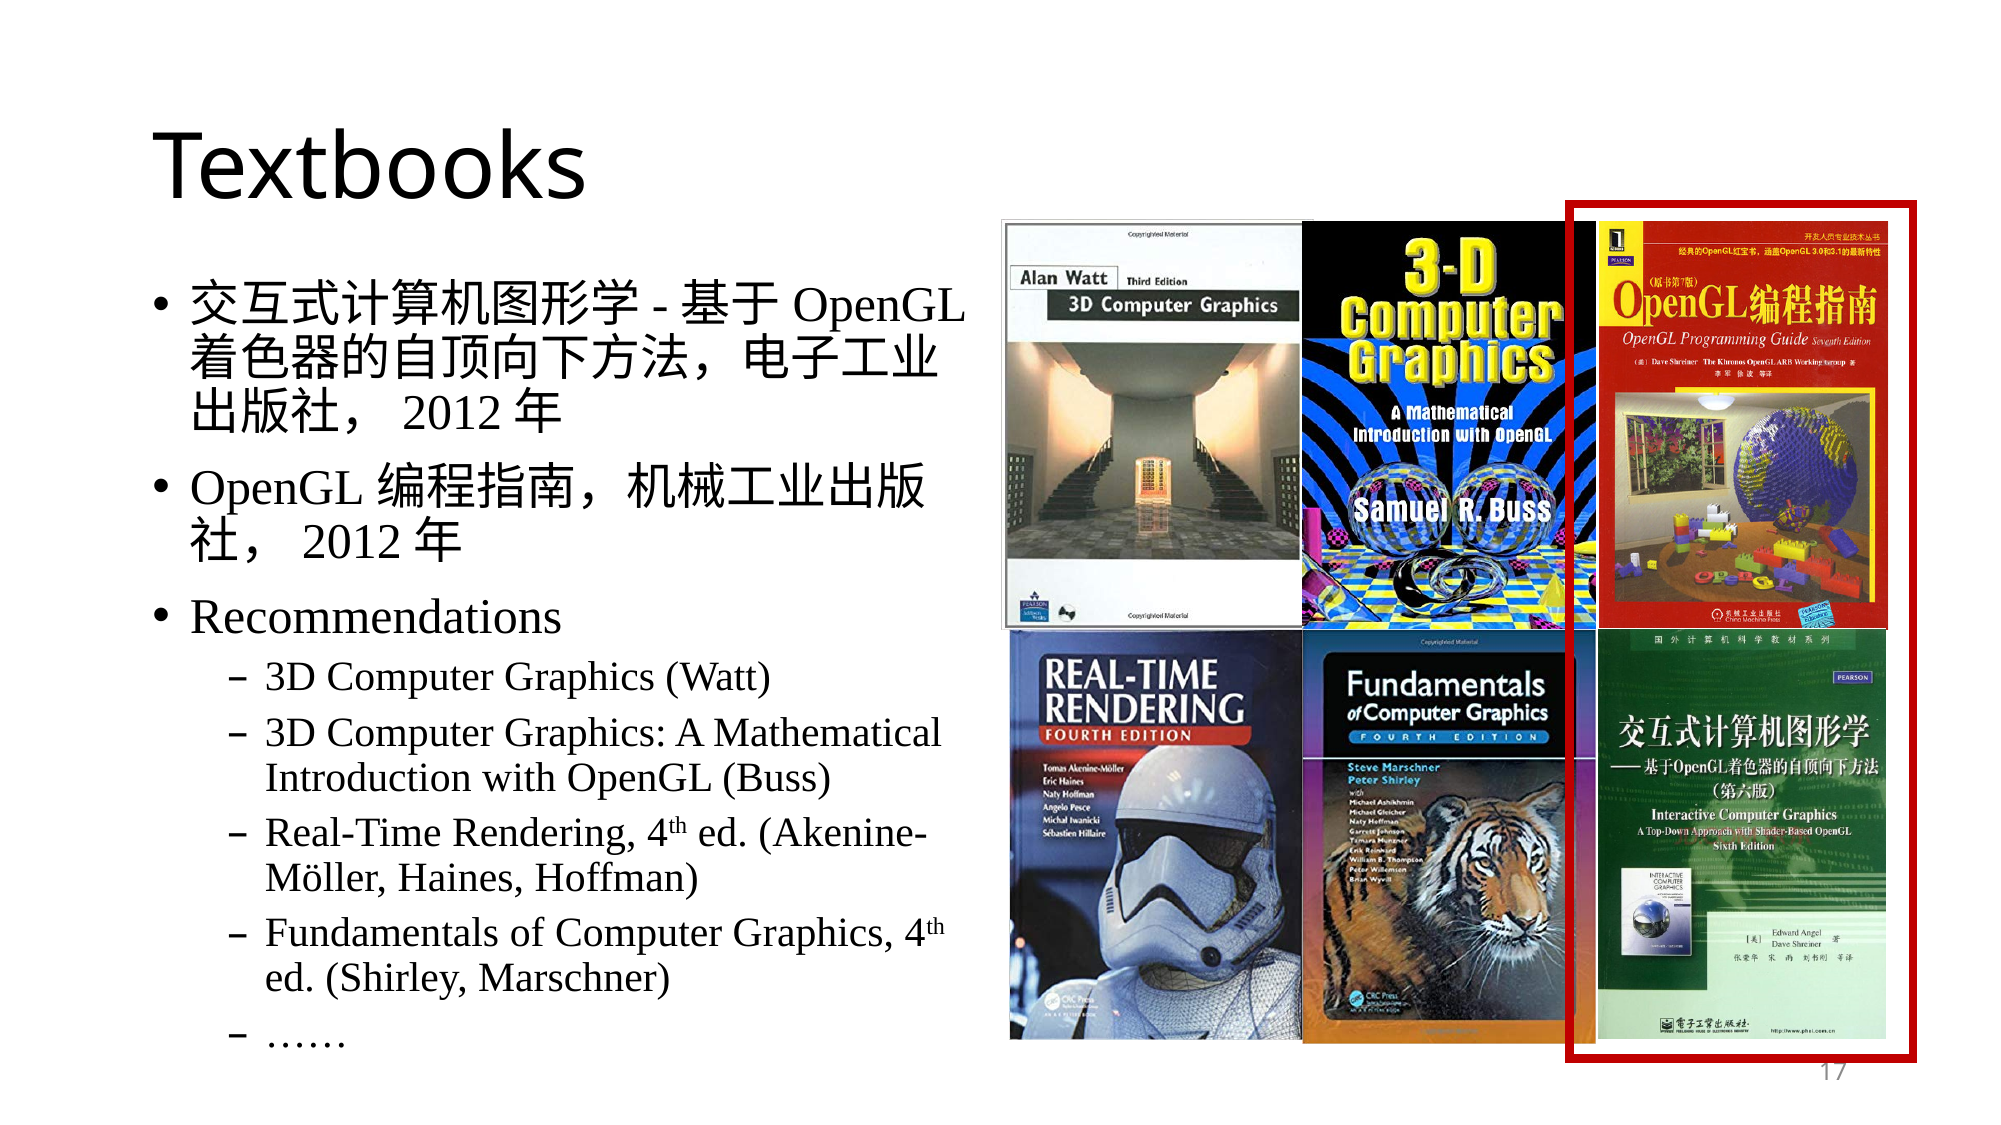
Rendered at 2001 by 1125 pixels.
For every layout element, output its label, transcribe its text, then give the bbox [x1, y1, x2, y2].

list 交互式计算机图形学-基于OpenGL着色器的自顶向下方法，电子工业出版社，2012年 OpenGL编程指南，机械工业出版社，2012年 Recommendations 3D Computer Graphics (Watt) 3D Computer Graphics: A Mathematical Introduction with OpenGL (Buss) Real-Time Rendering, 4th ed. (Akenine-Möller, Haines, Hoffman) Fundamentals of Computer Graphics, 4th ed. (Shirley, Marschner) …… [137, 271, 984, 1014]
title Textbooks [137, 59, 1863, 278]
text_box [1569, 203, 1914, 1060]
slide_number 17 [1412, 1044, 1863, 1103]
picture [1001, 219, 1889, 1044]
